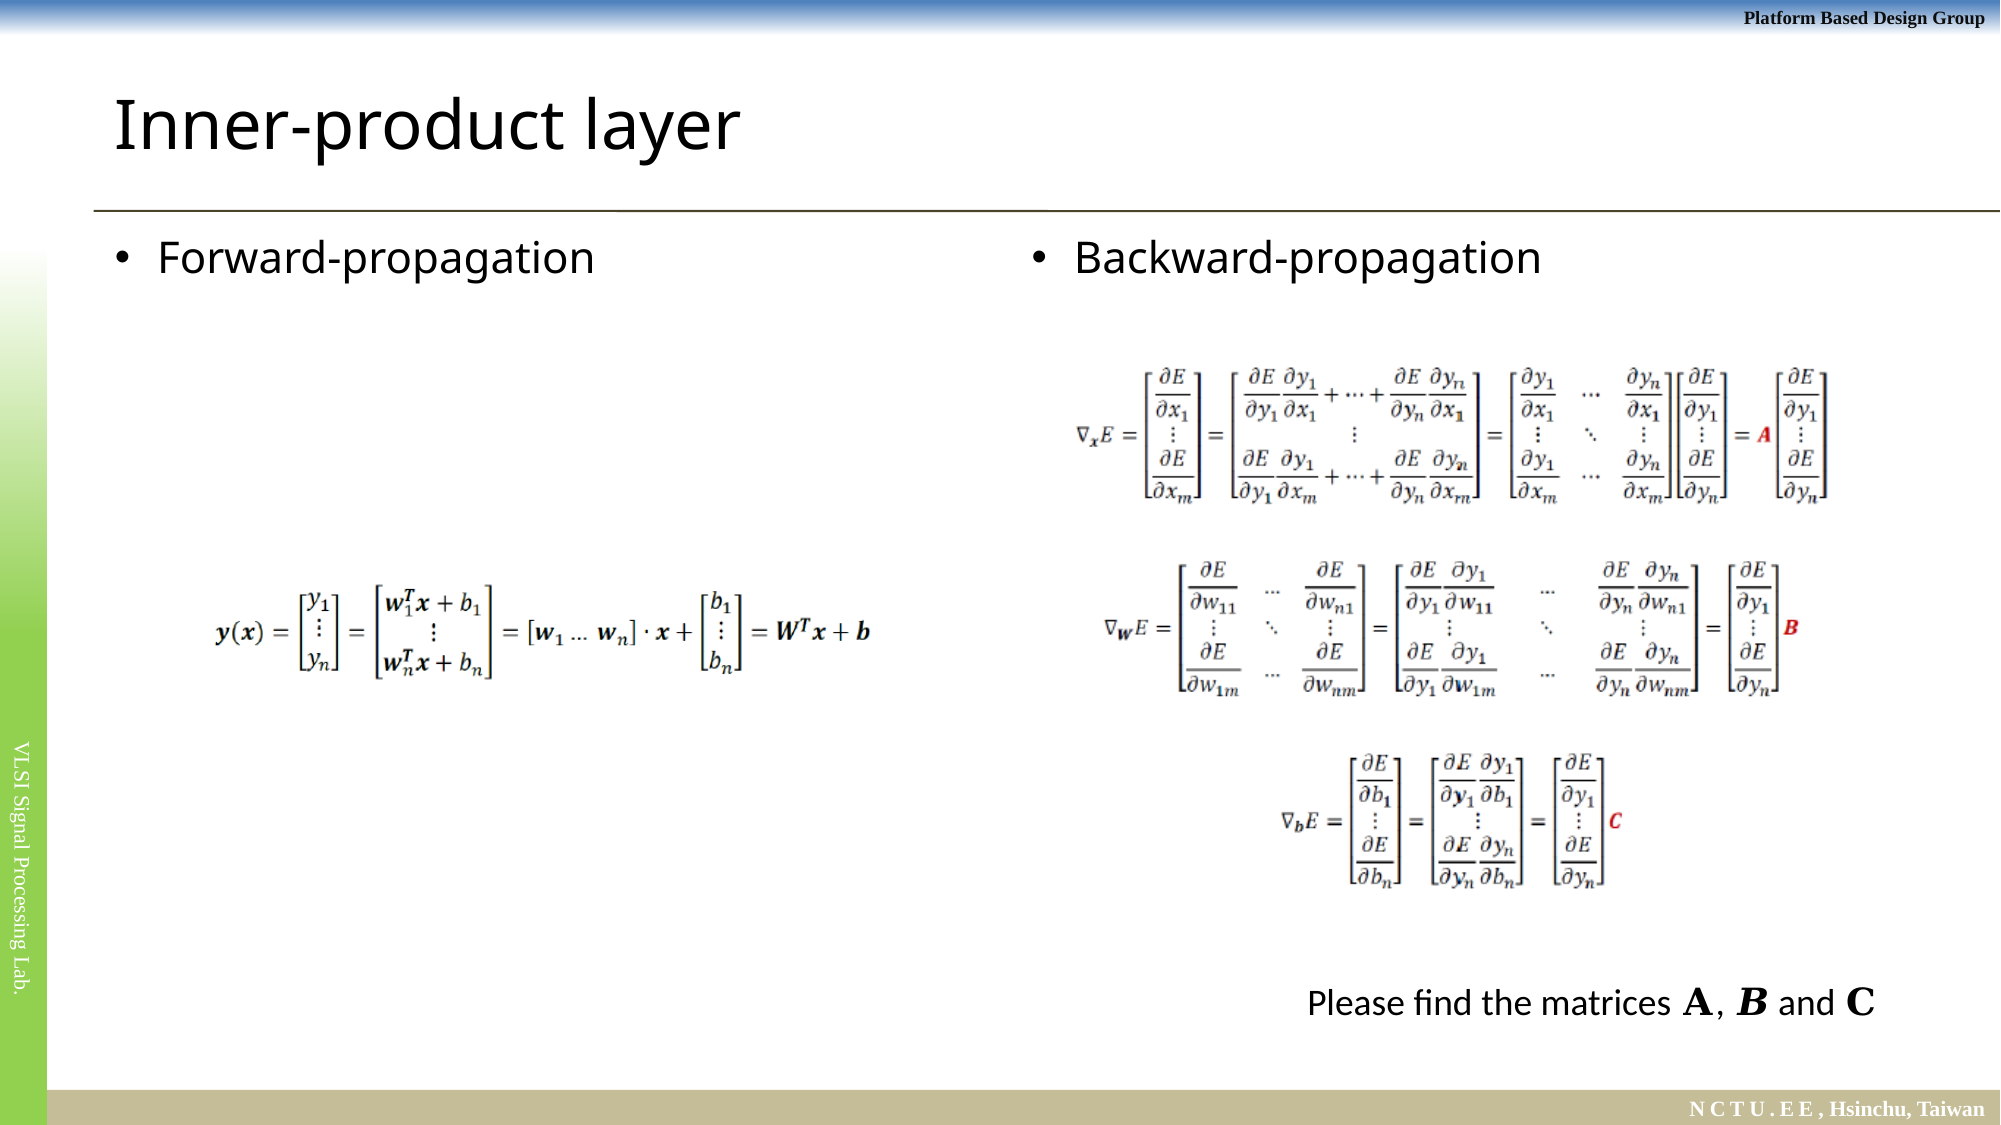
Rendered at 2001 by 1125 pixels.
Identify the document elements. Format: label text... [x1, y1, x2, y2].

picture [204, 568, 877, 684]
picture [1072, 359, 1845, 893]
text_box Please find the matrices 𝐀, 𝑩 and 𝐂 [1284, 970, 1900, 1031]
list Backward-propagation [1016, 222, 1901, 1032]
list Forward-propagation [99, 222, 984, 1032]
title Inner-product layer [99, 44, 1901, 200]
